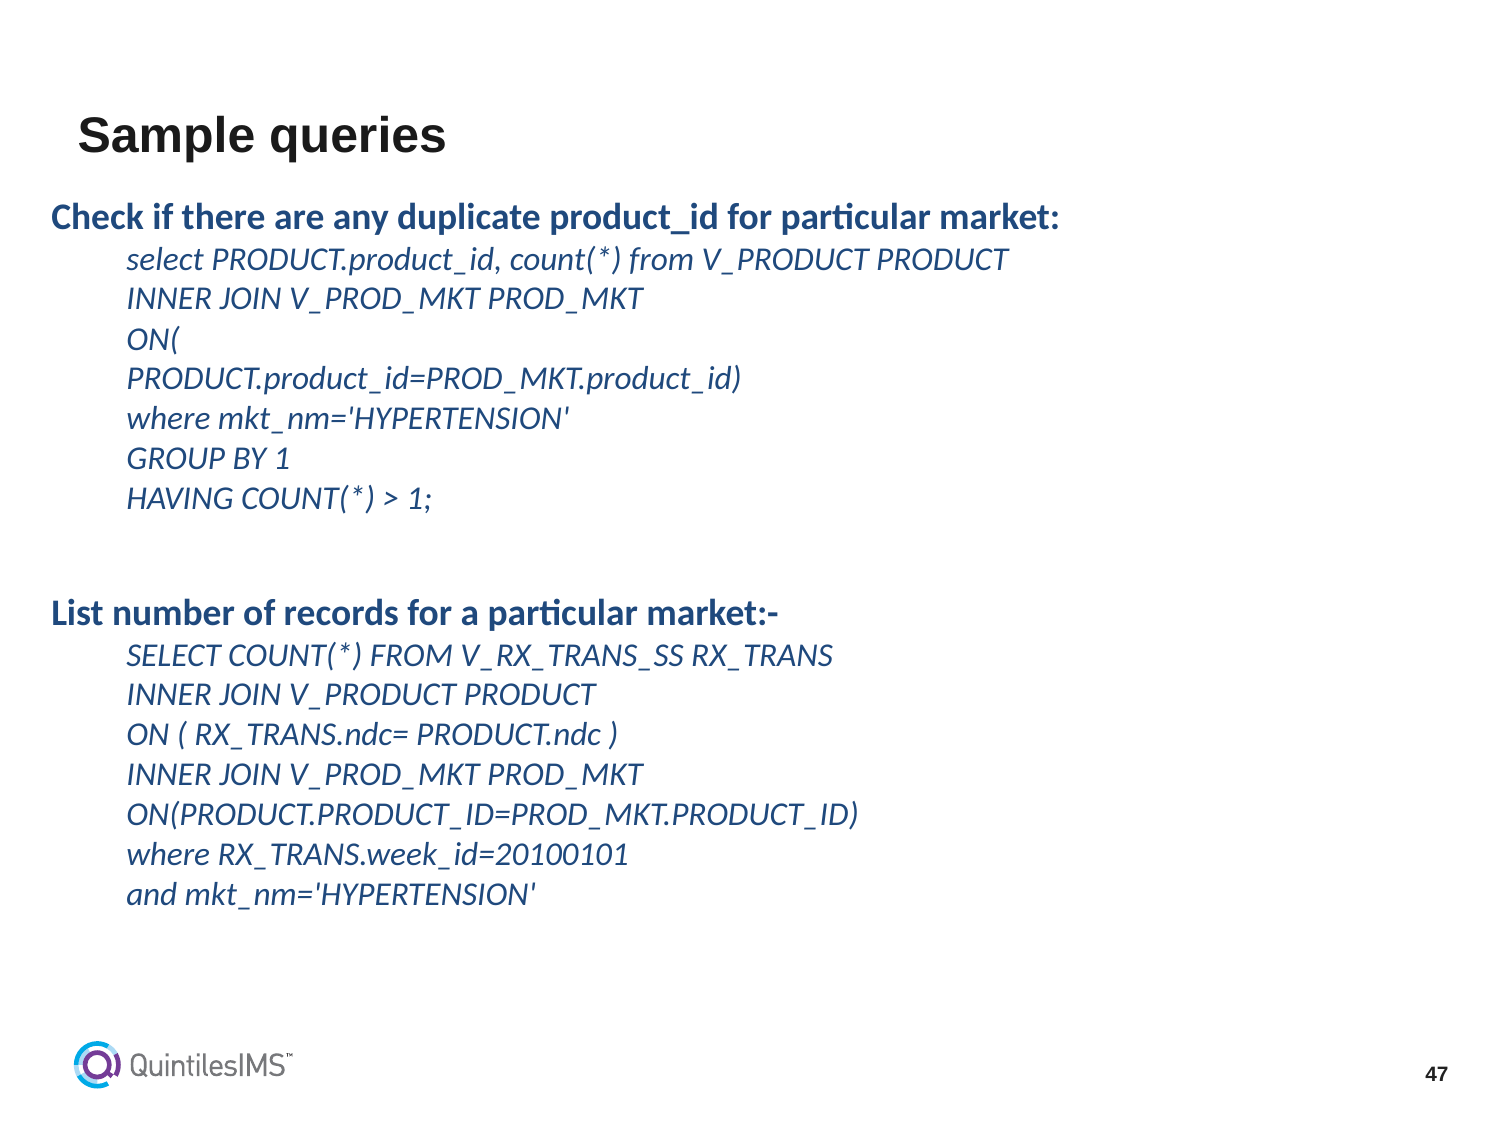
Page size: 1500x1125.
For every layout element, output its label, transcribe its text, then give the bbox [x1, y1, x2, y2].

title Sample queries [63, 20, 1433, 168]
text_box List number of records for a particular market:- SELECT COUNT(*) FROM V_RX_TRANS_SS RX_TRANS INNER JOIN V_PRODUCT PRODUCT ON ( RX_TRANS.ndc= PRODUCT.ndc ) INNER JOIN V_PROD_MKT PROD_MKT ON(PRODUCT.PRODUCT_ID=PROD_MKT.PRODUCT_ID) where RX_TRANS.week_id=20100101 and mkt_nm='HYPERTENSION' [36, 580, 1084, 920]
text_box Check if there are any duplicate product_id for particular market: select PRODUCT.product_id, count(*) from V_PRODUCT PRODUCT INNER JOIN V_PROD_MKT PROD_MKT ON( PRODUCT.product_id=PROD_MKT.product_id) where mkt_nm='HYPERTENSION' GROUP BY 1 HAVING COUNT(*) > 1; [36, 184, 1109, 524]
